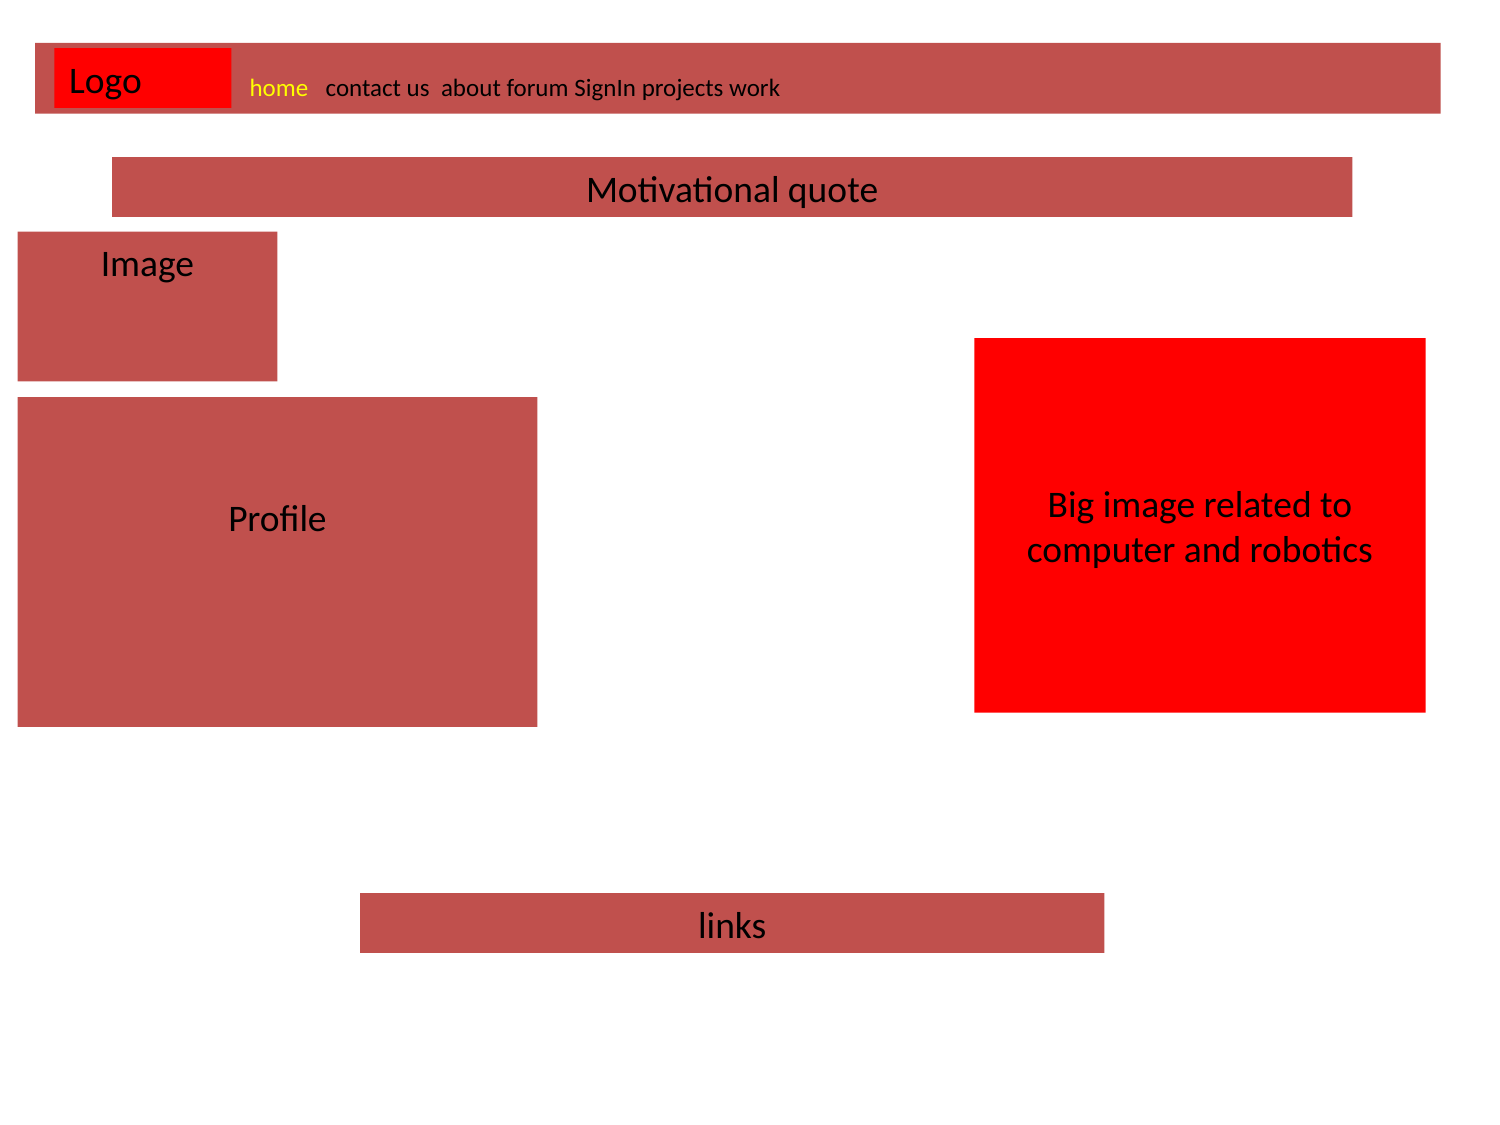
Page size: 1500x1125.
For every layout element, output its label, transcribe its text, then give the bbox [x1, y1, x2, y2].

text_box links [360, 893, 1105, 953]
text_box Motivational quote [112, 157, 1353, 217]
text_box Big image related to computer and robotics [974, 338, 1426, 713]
text_box Image [17, 231, 278, 382]
title home contact us about forum SignIn projects work [35, 42, 1441, 114]
text_box Profile [17, 397, 538, 727]
text_box Logo [54, 48, 232, 108]
